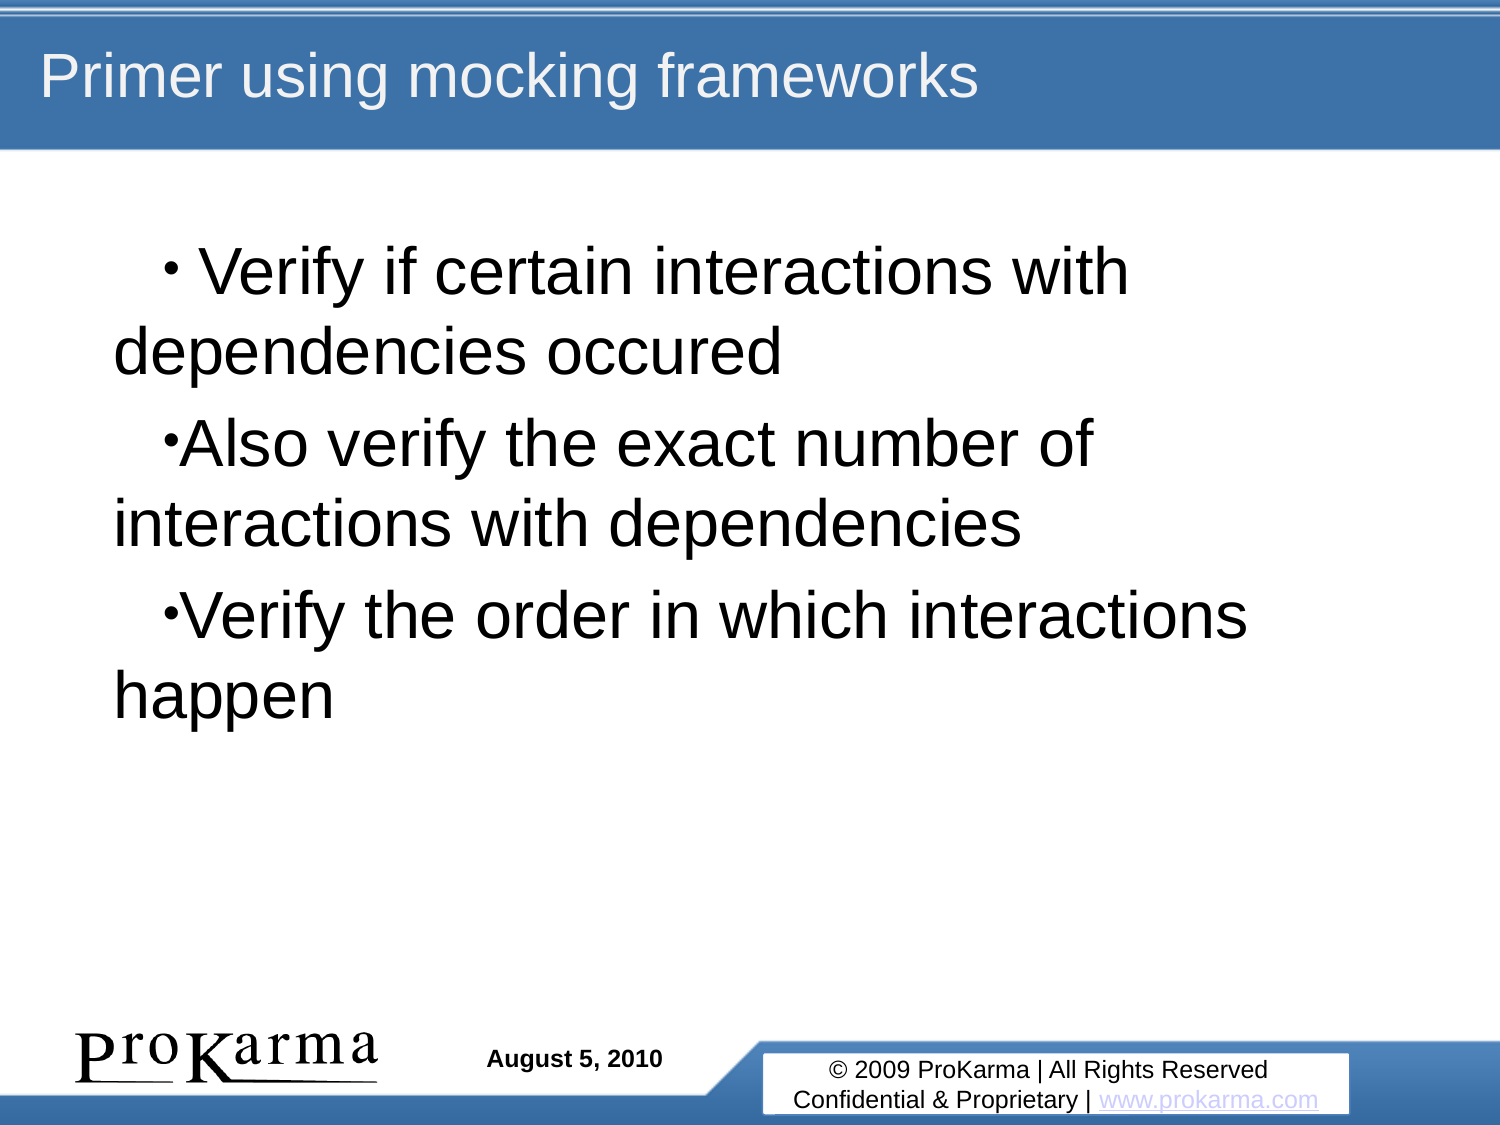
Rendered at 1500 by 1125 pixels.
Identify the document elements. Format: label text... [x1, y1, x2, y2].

title Primer using mocking frameworks [24, 12, 1175, 133]
picture [0, 0, 1500, 1125]
text_box Verify if certain interactions with dependencies occured Also verify the exact number of interactions with dependencies Verify the order in which interactions happen [74, 212, 1425, 1005]
